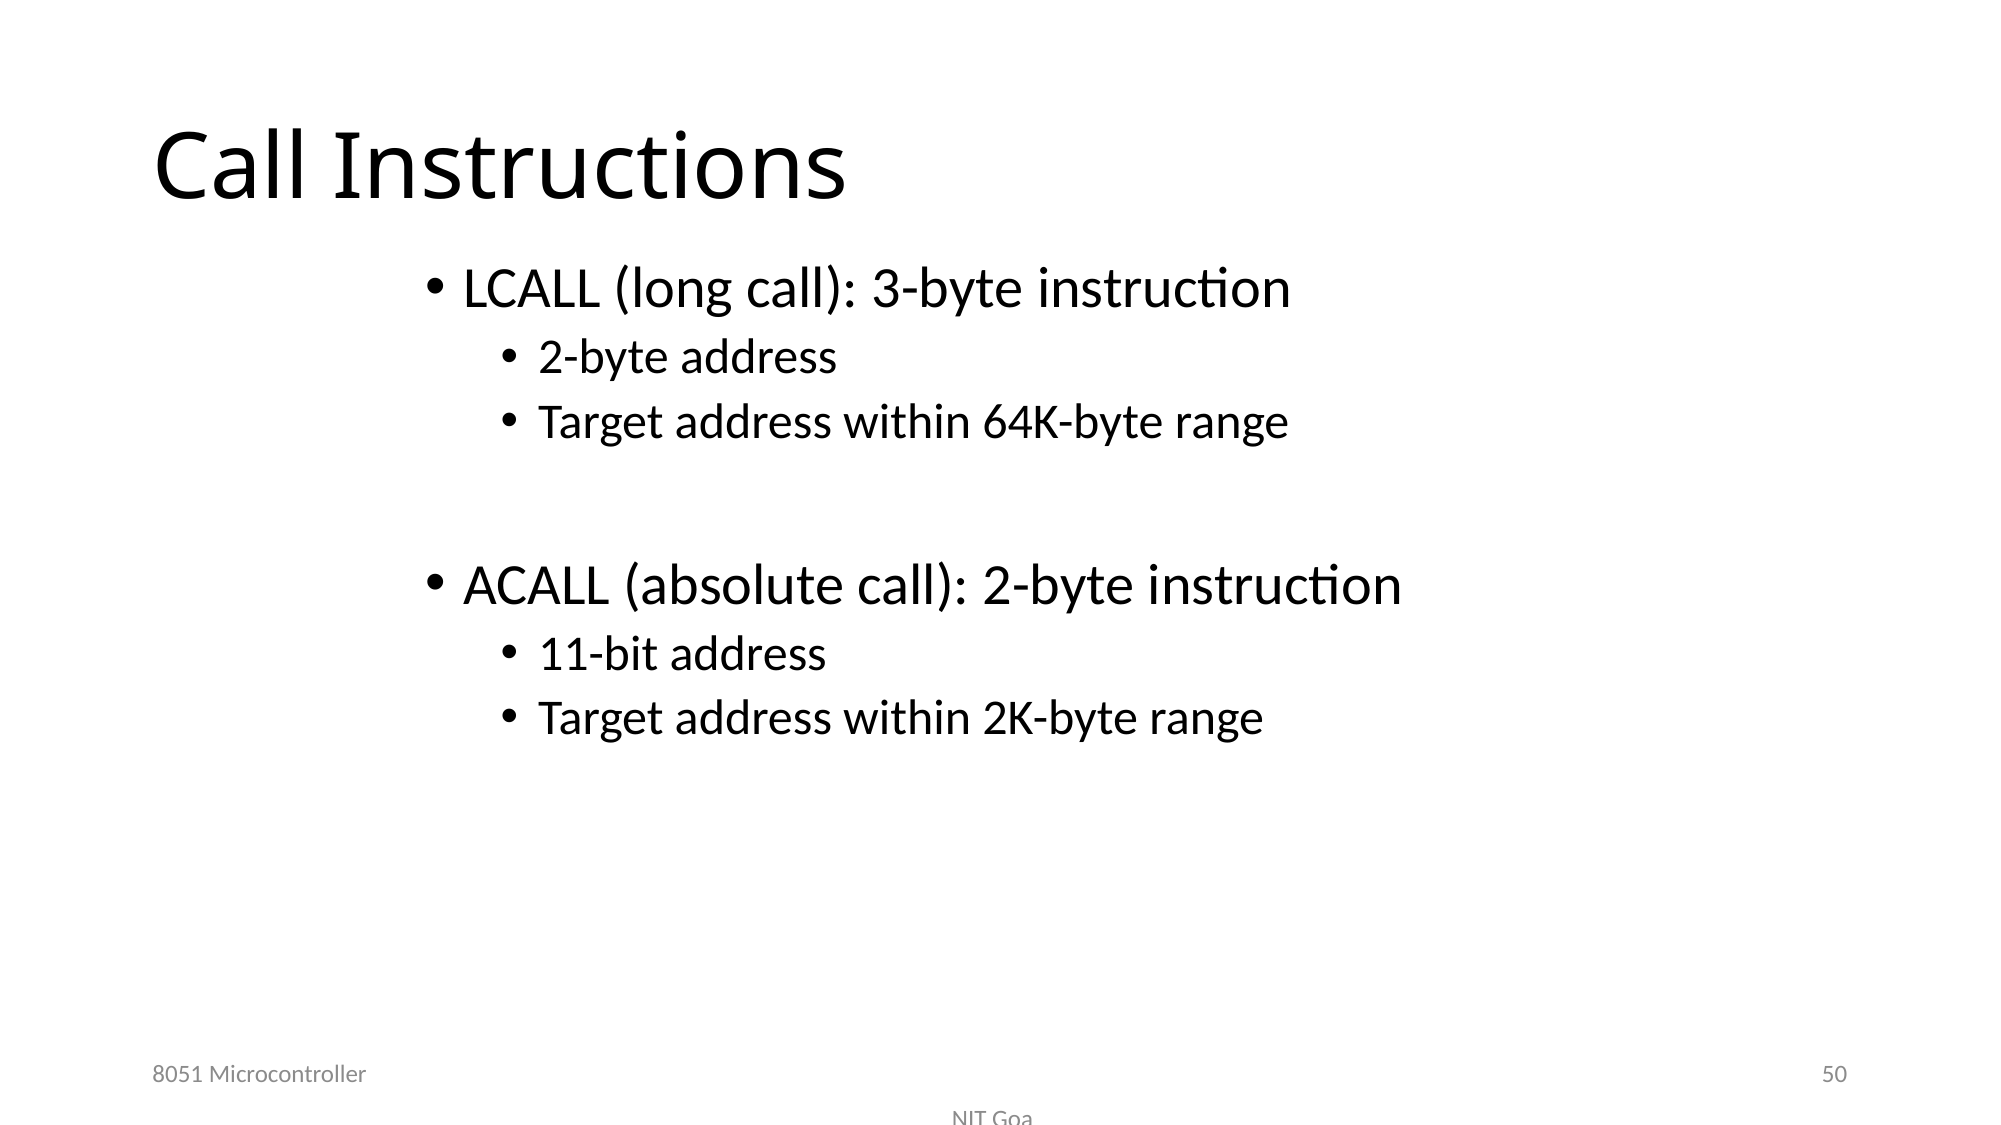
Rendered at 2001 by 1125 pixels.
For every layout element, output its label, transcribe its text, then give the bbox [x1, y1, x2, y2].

slide_number 8051 Microcontroller [137, 1042, 588, 1103]
footer NIT Goa [703, 1078, 1282, 1125]
title Call Instructions [137, 59, 1863, 278]
list LCALL (long call): 3-byte instruction 2-byte address Target address within 64K-byte range ACALL (absolute call): 2-byte instruction 11-bit address Target address within 2K-byte range [410, 249, 1600, 938]
slide_number 50 [1412, 1042, 1863, 1103]
